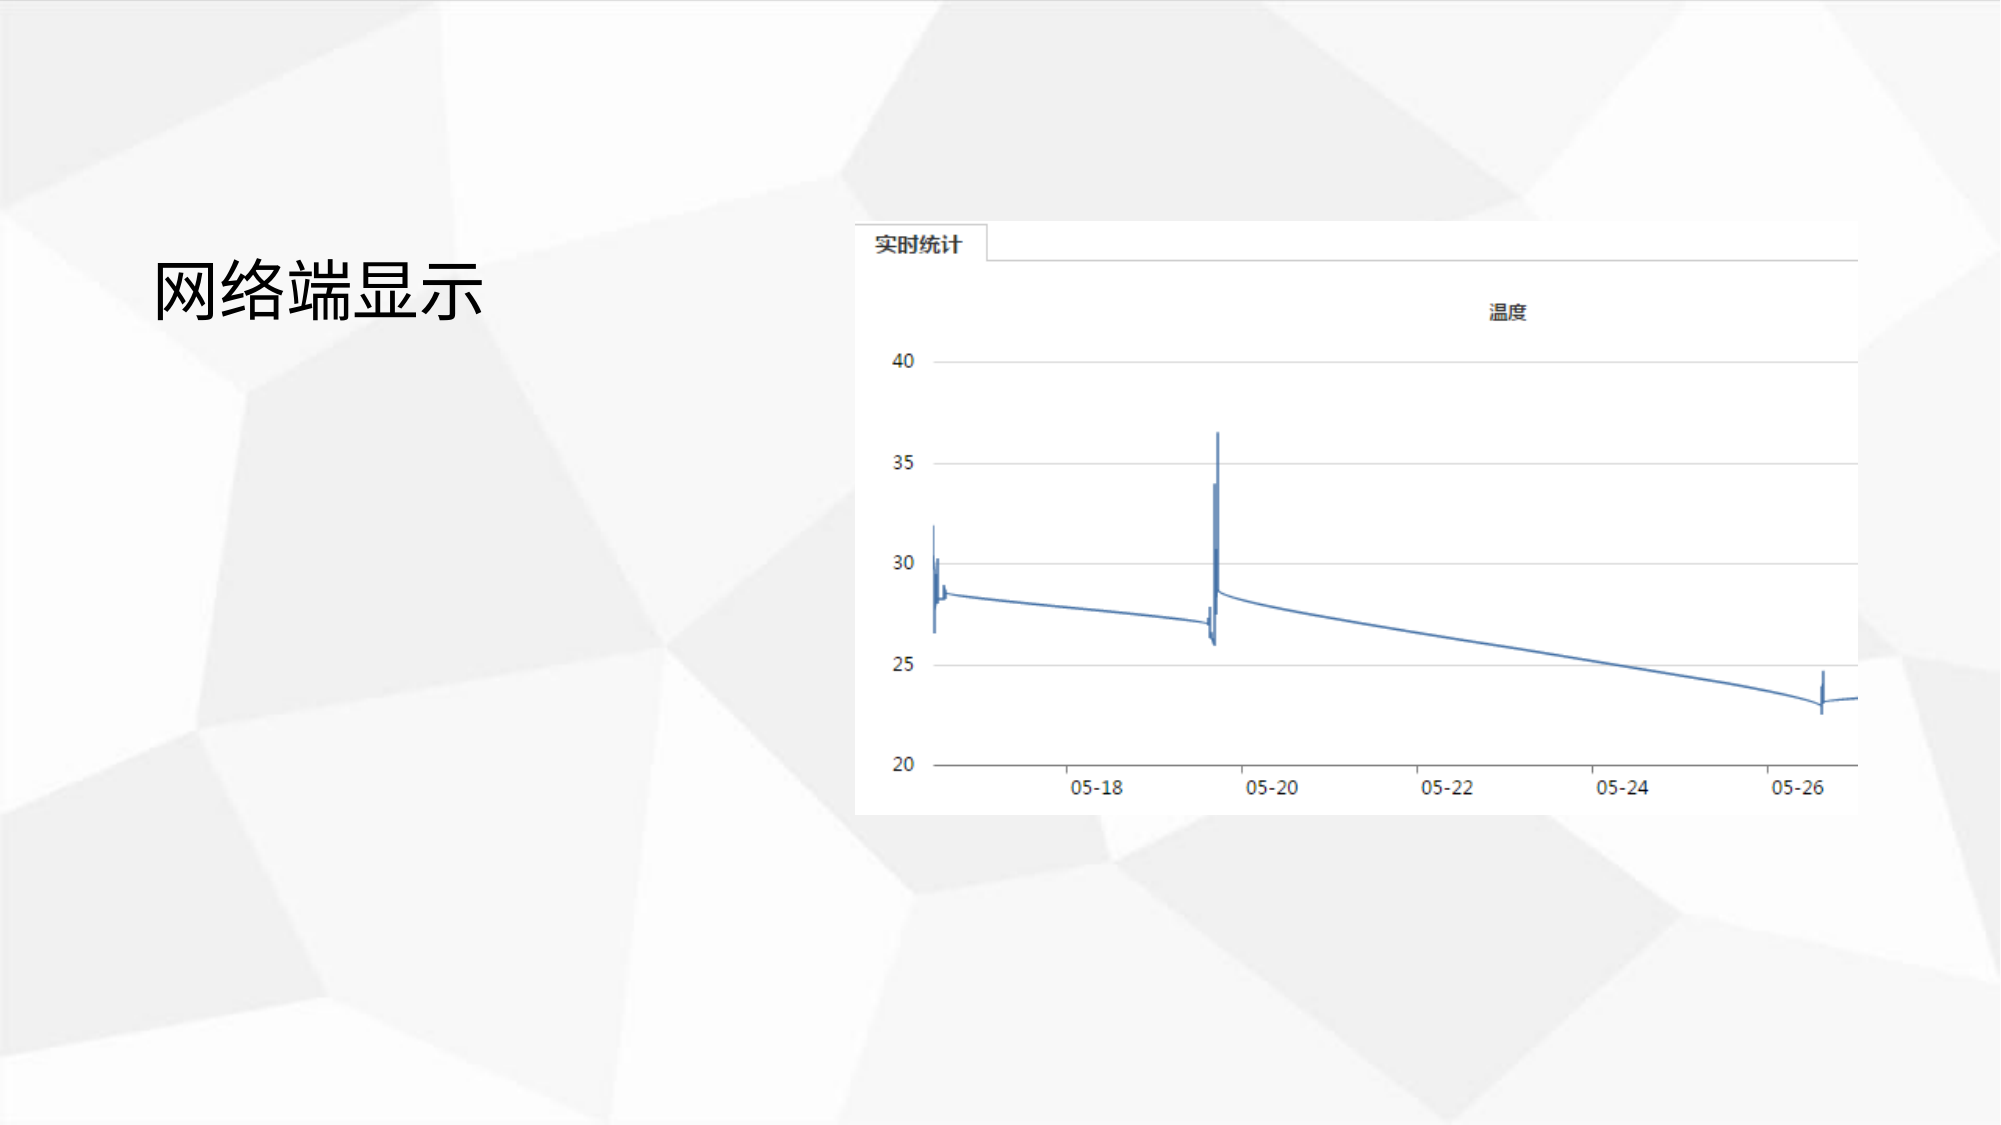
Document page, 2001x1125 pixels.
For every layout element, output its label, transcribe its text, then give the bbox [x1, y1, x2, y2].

title 网络端显示 [137, 75, 783, 338]
picture [0, 0, 2001, 1125]
